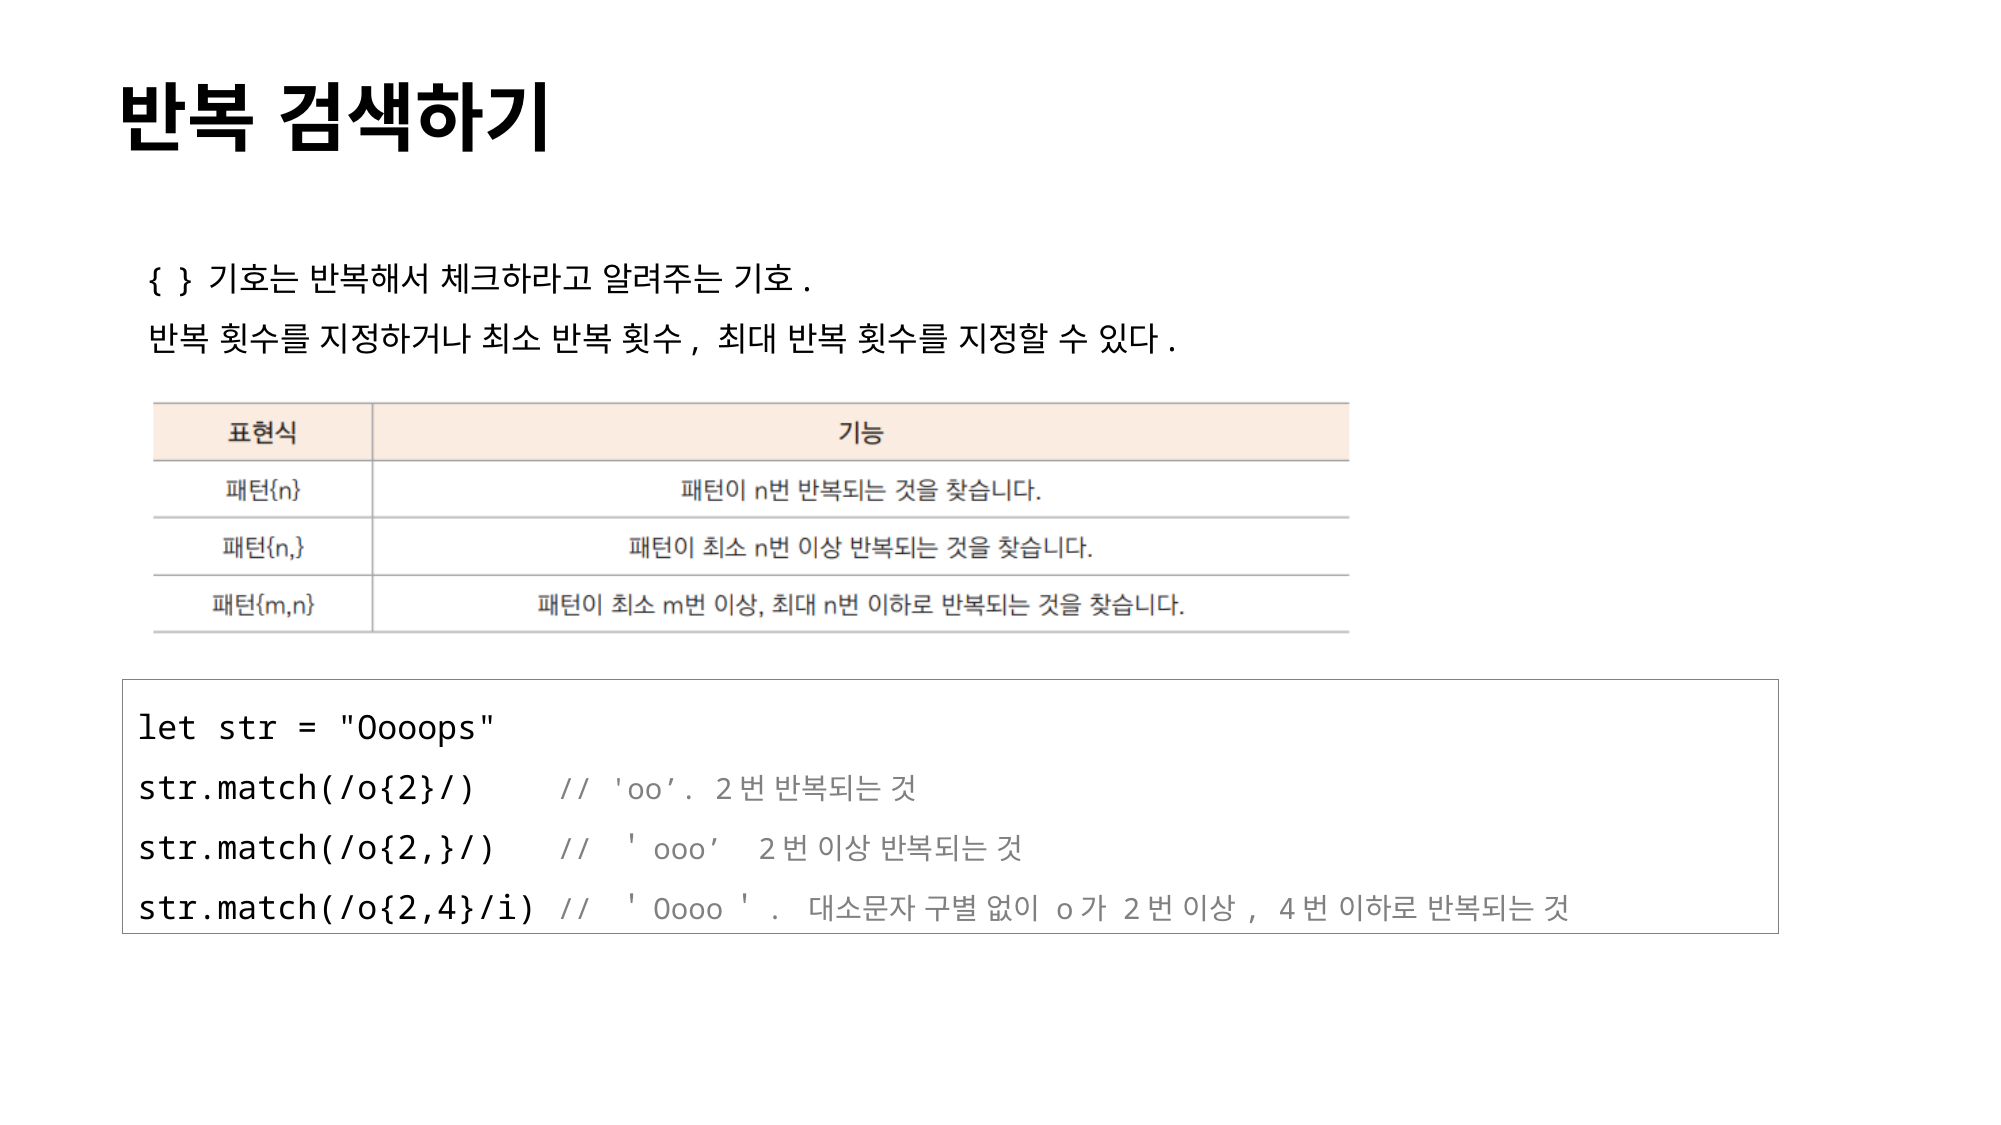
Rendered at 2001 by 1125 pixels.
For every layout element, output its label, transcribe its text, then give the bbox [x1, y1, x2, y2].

text_box { } 기호는 반복해서 체크하라고 알려주는 기호. 반복 횟수를 지정하거나 최소 반복 횟수, 최대 반복 횟수를 지정할 수 있다. [134, 231, 1450, 366]
text_box let str = "Oooops" str.match(/o{2}/) // 'oo’. 2번 반복되는 것 str.match(/o{2,}/) // ＇ooo’ 2번 이상 반복되는 것 str.match(/o{2,4}/i) // ＇Oooo＇. 대소문자 구별 없이 o가 2번 이상, 4번 이하로 반복되는 것 [122, 679, 1779, 934]
title 반복 검색하기 [103, 52, 1566, 191]
picture [144, 396, 1366, 643]
